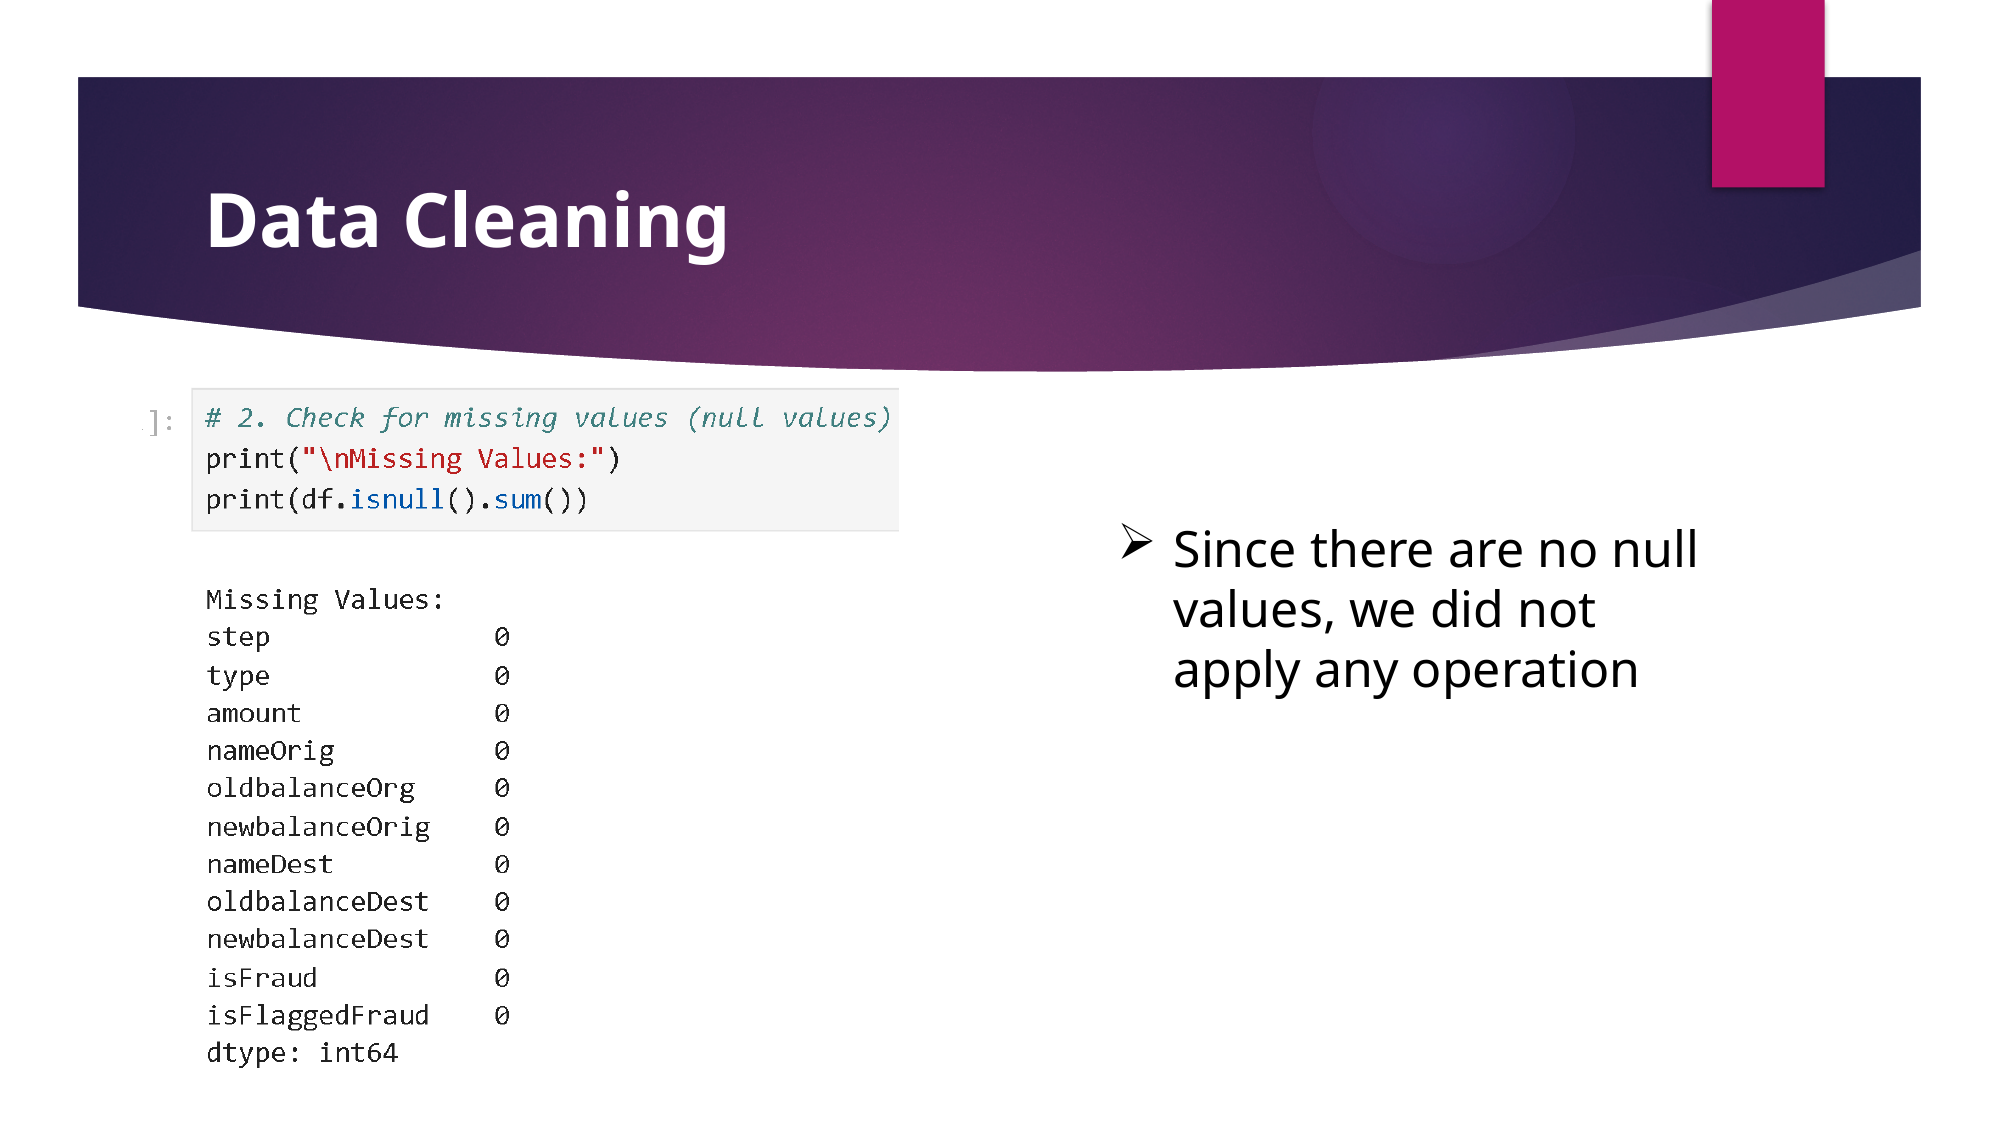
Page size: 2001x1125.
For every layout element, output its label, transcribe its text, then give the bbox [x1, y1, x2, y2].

text_box Since there are no null values, we did not apply any operation [1102, 510, 1723, 705]
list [141, 379, 899, 1075]
title Data Cleaning [189, 159, 1627, 276]
